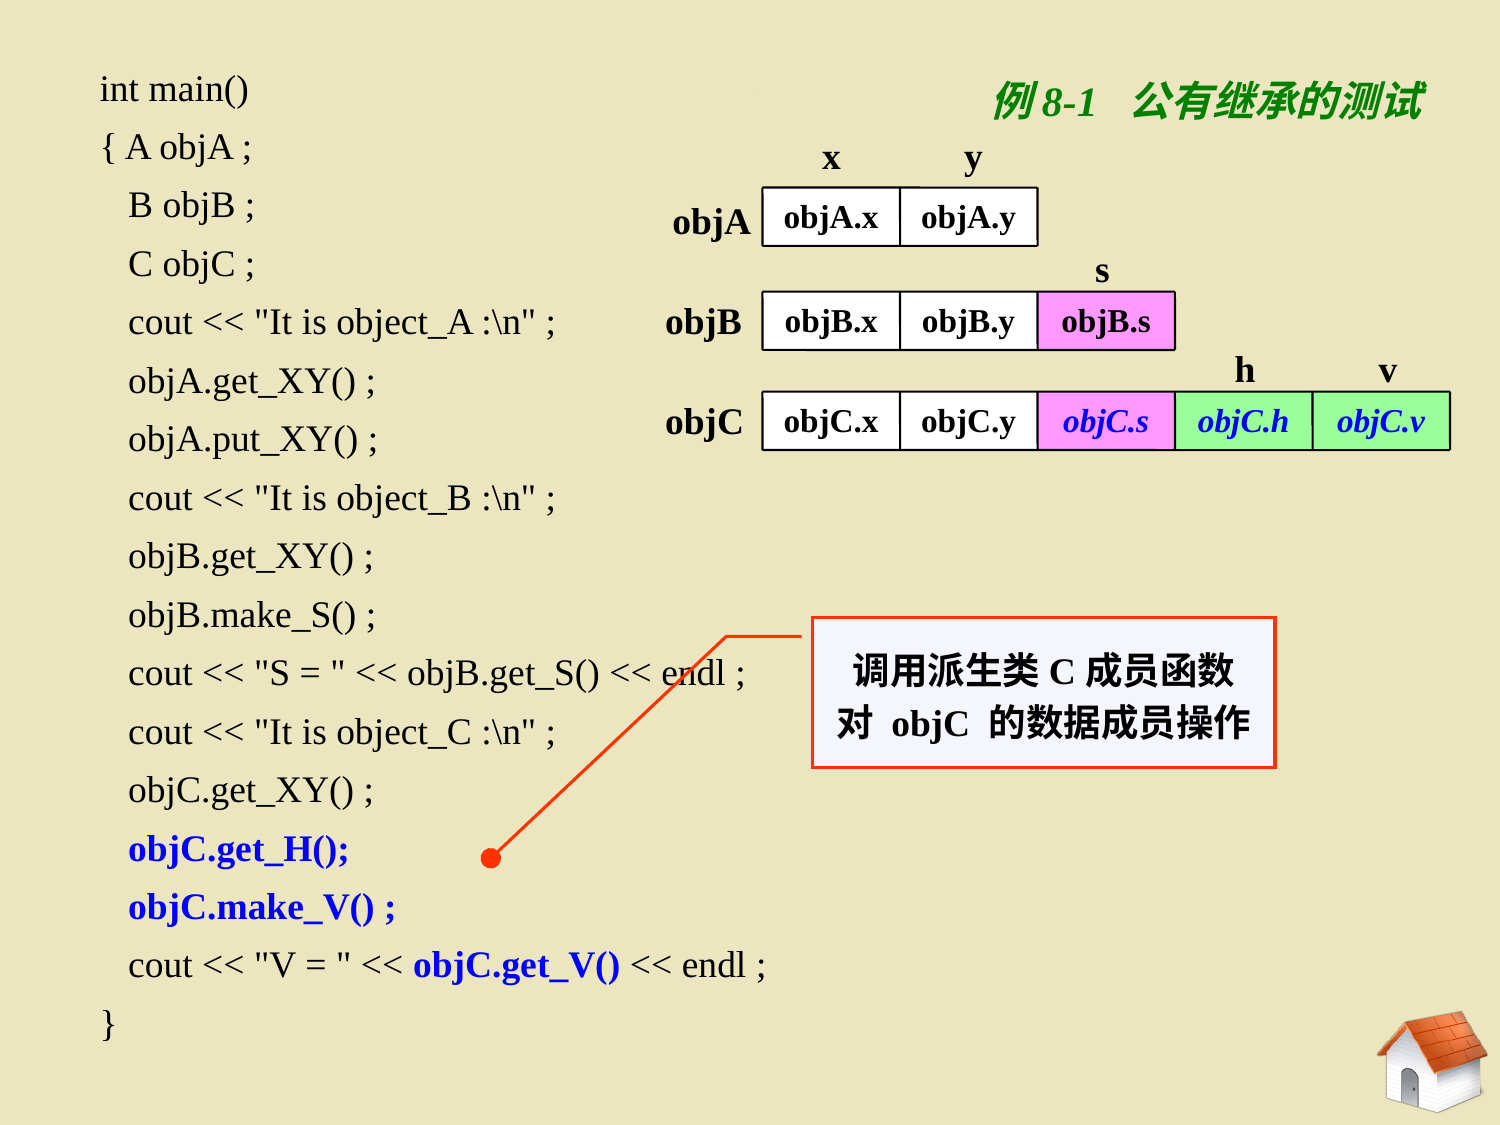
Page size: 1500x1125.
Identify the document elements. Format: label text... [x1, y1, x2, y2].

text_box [656, 187, 1038, 251]
text_box int main() { A objA ; B objB ; C objC ; cout << "It is object_A :\n" ; objA.get_XY() ; objA.put_XY() ; cout << "It is object_B :\n" ; objB.get_XY() ; objB.make_S() ; cout << "S = " << objB.get_S() << endl ; cout << "It is object_C :\n" ; objC.get_XY() ; objC.get_H(); objC.make_V() ; cout << "V = " << objC.get_V() << endl ; } [84, 42, 875, 1052]
text_box 调用派生类C成员函数 对 objC 的数据成员操作 [480, 636, 800, 869]
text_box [649, 389, 1451, 451]
picture [1375, 999, 1488, 1124]
text_box 调用派生类C成员函数 对 objC 的数据成员操作 [812, 617, 1275, 768]
text_box s [1080, 275, 1125, 288]
text_box h v [1219, 337, 1413, 388]
title 8.2.1 访问控制 [137, 87, 1375, 275]
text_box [649, 289, 1176, 351]
text_box 例8-1 公有继承的测试 [975, 62, 1445, 133]
